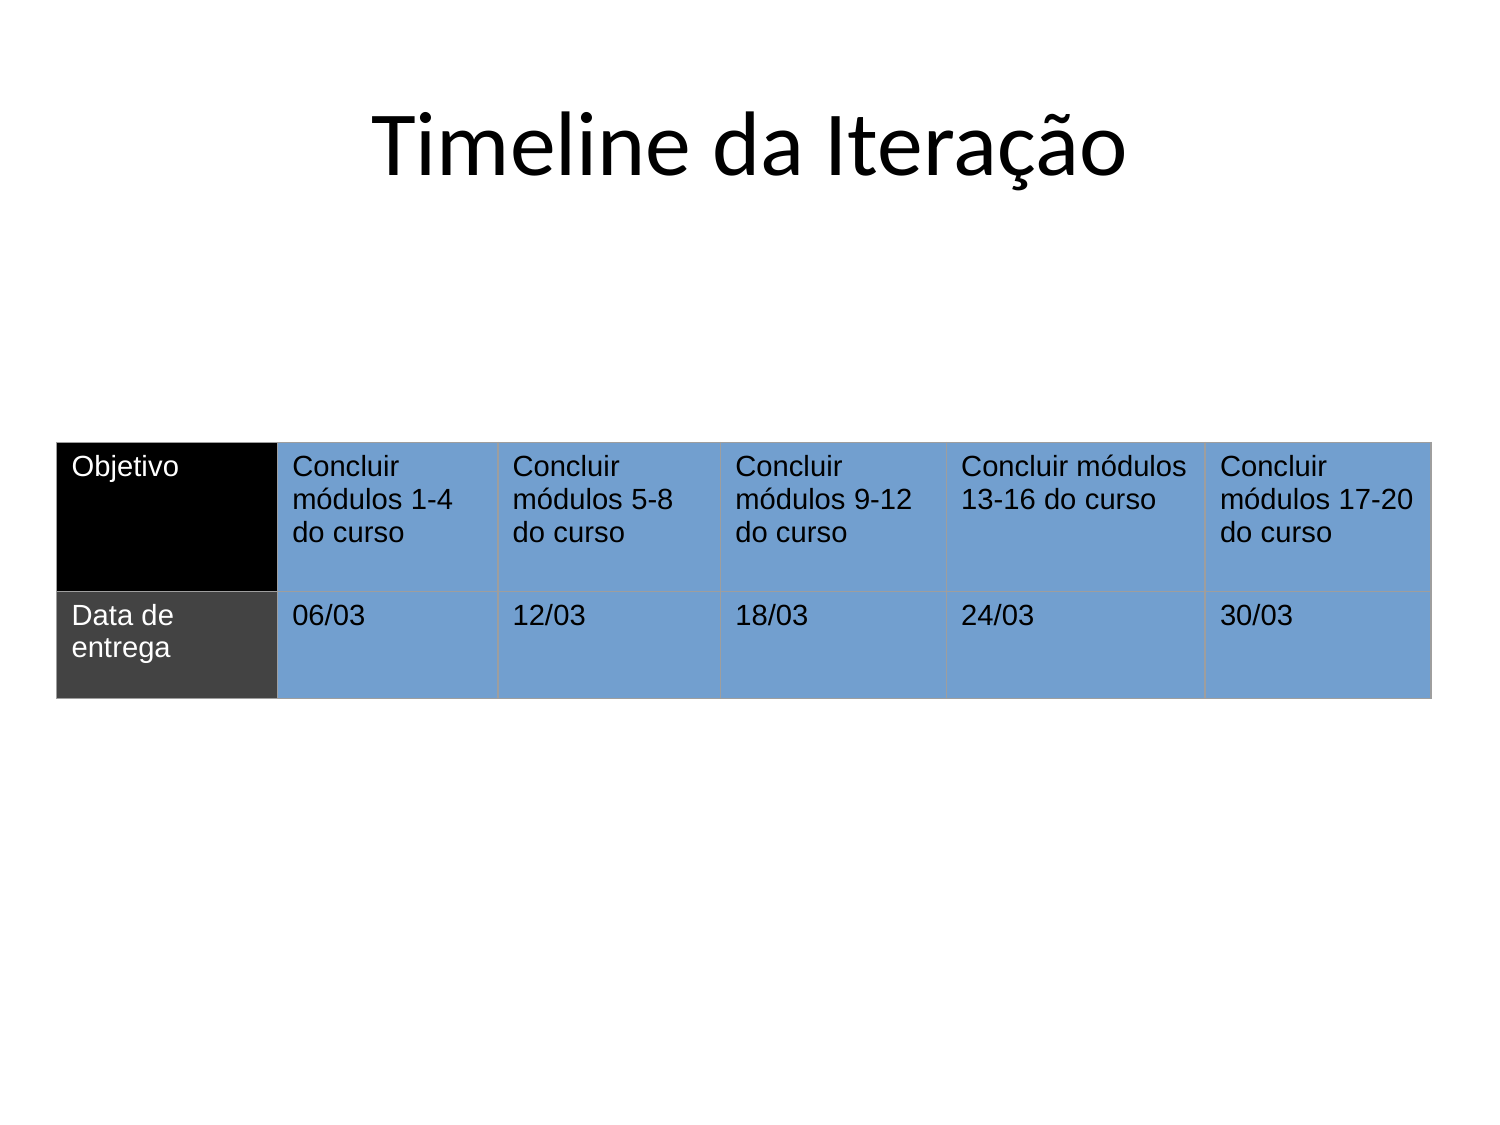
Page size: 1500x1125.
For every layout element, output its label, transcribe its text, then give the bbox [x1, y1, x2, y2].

table_cell 24/03 [947, 592, 1204, 698]
table_header Concluir módulos 13-16 do curso [947, 443, 1204, 591]
table_header Concluir módulos 17-20 do curso [1206, 443, 1430, 591]
table_header Objetivo [57, 443, 277, 591]
table_cell 06/03 [278, 592, 497, 698]
table_cell 18/03 [721, 592, 946, 698]
table_cell Data de entrega [57, 592, 277, 698]
table_cell 30/03 [1206, 592, 1430, 698]
table_cell 12/03 [499, 592, 720, 698]
table_header Concluir módulos 1-4 do curso [278, 443, 497, 591]
table_header Concluir módulos 5-8 do curso [499, 443, 720, 591]
title Timeline da Iteração [75, 45, 1425, 233]
table_header Concluir módulos 9-12 do curso [721, 443, 946, 591]
